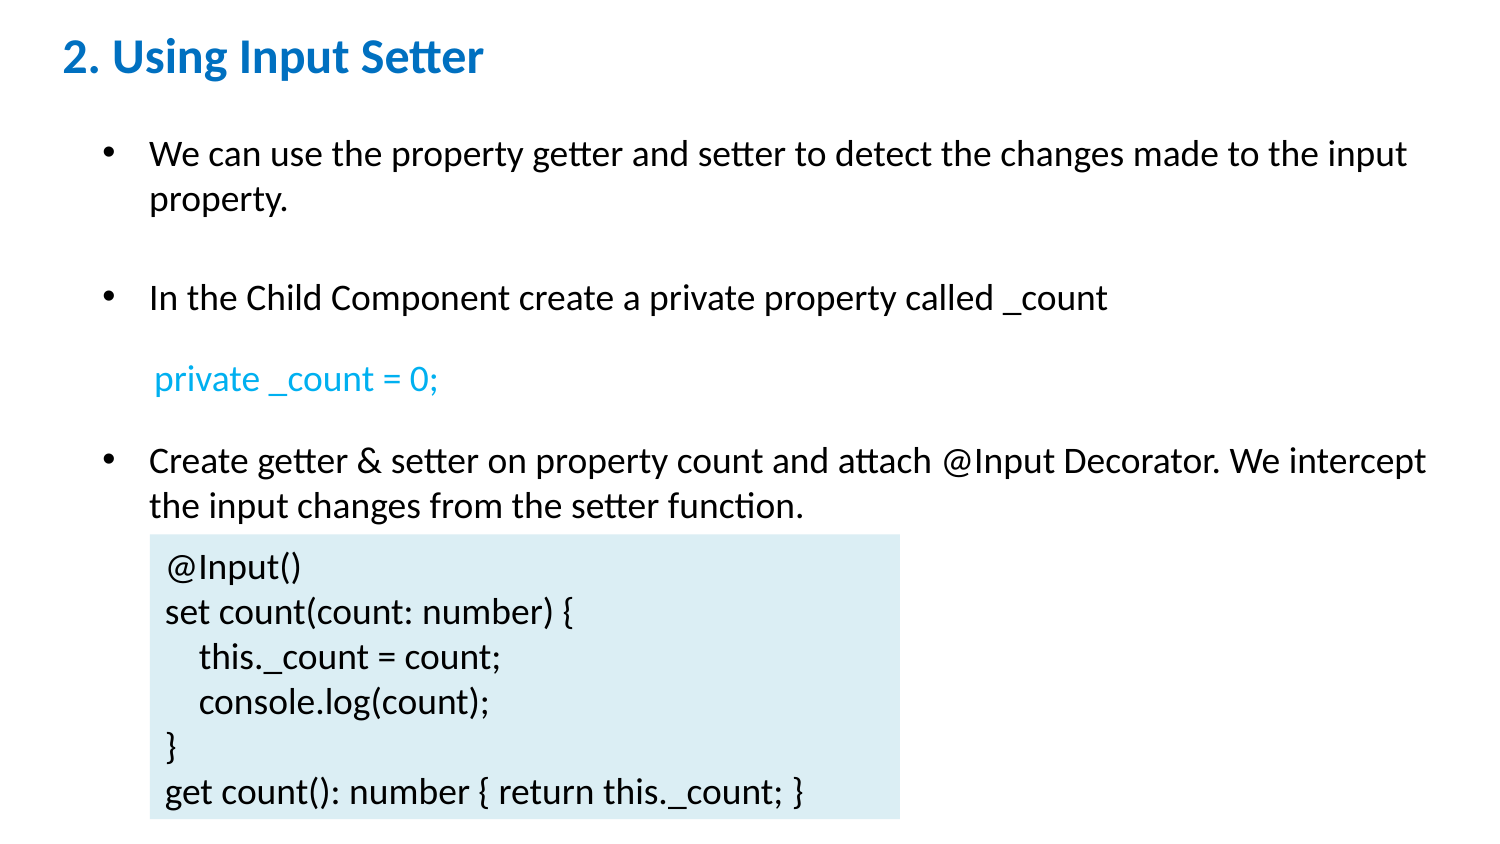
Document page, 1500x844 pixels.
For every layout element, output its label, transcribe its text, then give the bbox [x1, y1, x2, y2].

title 2. Using Input Setter [62, 23, 1200, 85]
text_box @Input() set count(count: number) { this._count = count; console.log(count); } get count(): number { return this._count; } [149, 534, 900, 820]
text_box Create getter & setter on property count and attach @Input Decorator. We intercept the input changes from the setter function. [87, 428, 1450, 533]
text_box private _count = 0; [139, 346, 455, 407]
text_box We can use the property getter and setter to detect the changes made to the input property. [87, 121, 1450, 227]
text_box In the Child Component create a private property called _count [87, 265, 1150, 326]
